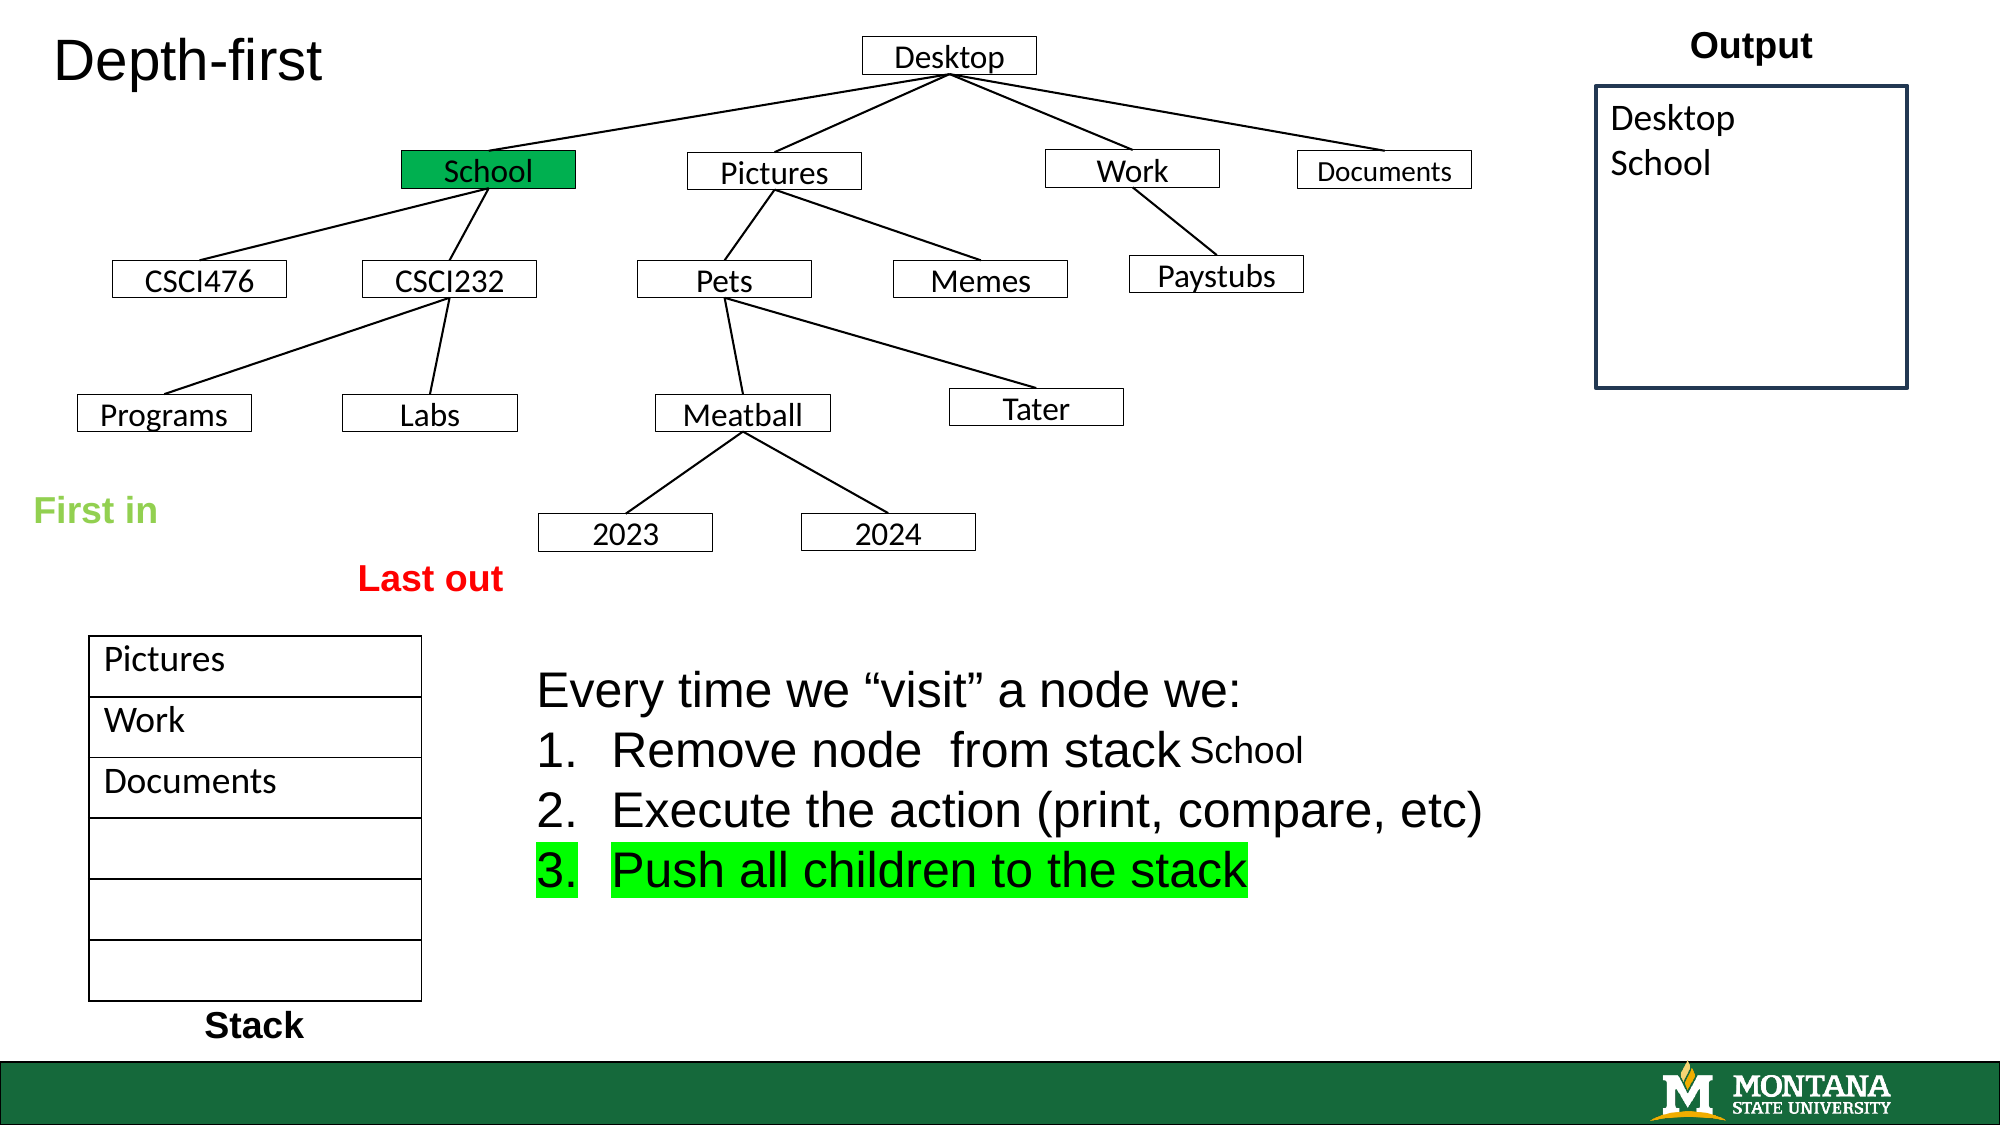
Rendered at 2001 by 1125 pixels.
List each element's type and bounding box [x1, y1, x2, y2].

text_box [1675, 13, 1829, 73]
text_box [39, 15, 339, 100]
picture [1649, 1060, 1892, 1122]
text_box [521, 649, 2000, 965]
table_cell [90, 819, 421, 878]
table_header [90, 637, 421, 696]
text_box [189, 993, 320, 1054]
table_cell [90, 941, 421, 1000]
text_box [18, 478, 174, 539]
text_box [75, 35, 1474, 553]
table_cell [90, 880, 421, 939]
text_box [1594, 84, 1909, 390]
table_cell [90, 758, 421, 817]
text_box [0, 1060, 2000, 1125]
text_box [342, 546, 519, 607]
table_cell [90, 698, 421, 757]
